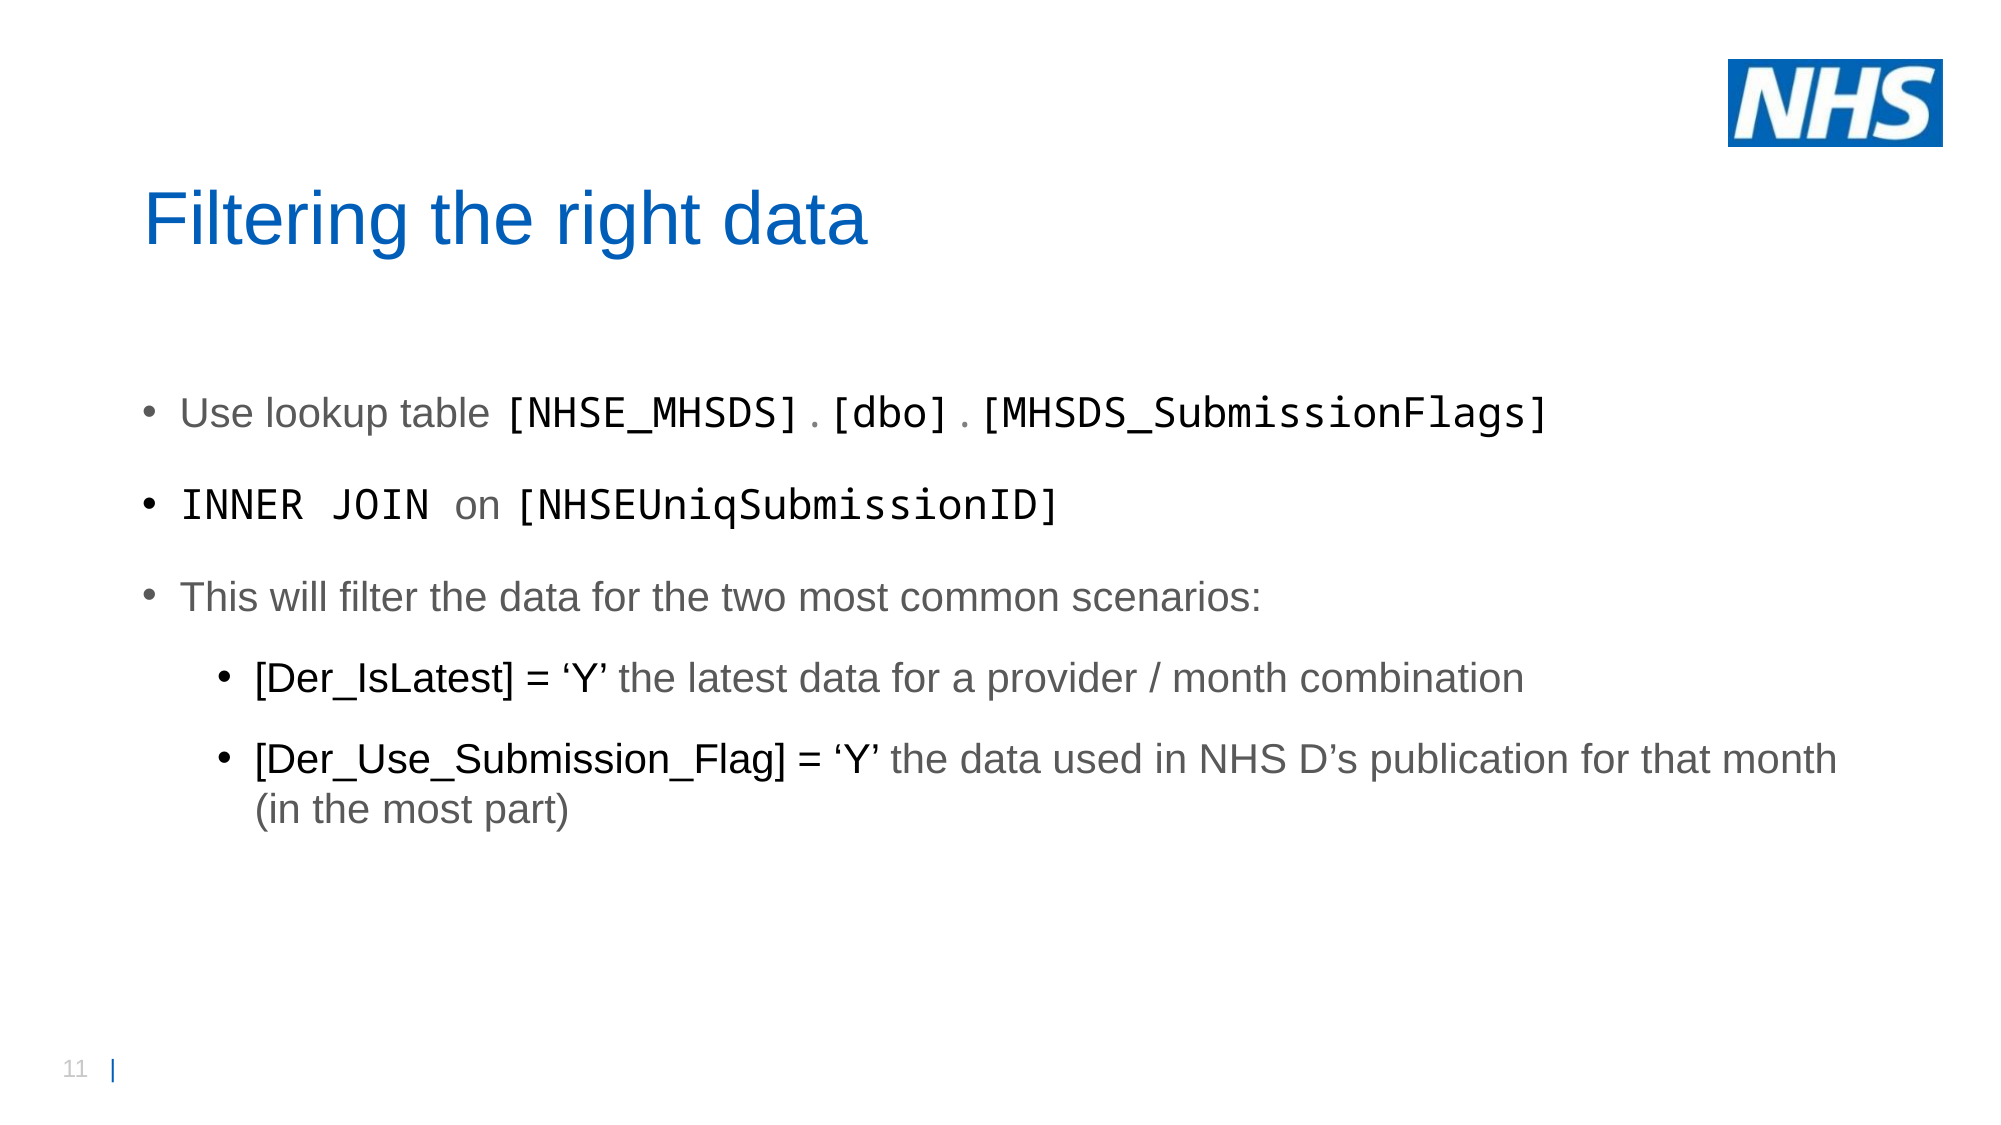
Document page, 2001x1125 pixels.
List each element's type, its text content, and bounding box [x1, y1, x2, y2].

list Use lookup table [NHSE_MHSDS].[dbo].[MHSDS_SubmissionFlags] INNER JOIN on [NHSEUniqSubmissionID] This will filter the data for the two most common scenarios: [Der_IsLatest] = ‘Y’ the latest data for a provider / month combination [Der_Use_Submission_Flag] = ‘Y’ the data used in NHS D’s publication for that month (in the most part) [127, 378, 1873, 969]
picture [1728, 59, 1943, 147]
title Filtering the right data [128, 170, 1874, 271]
